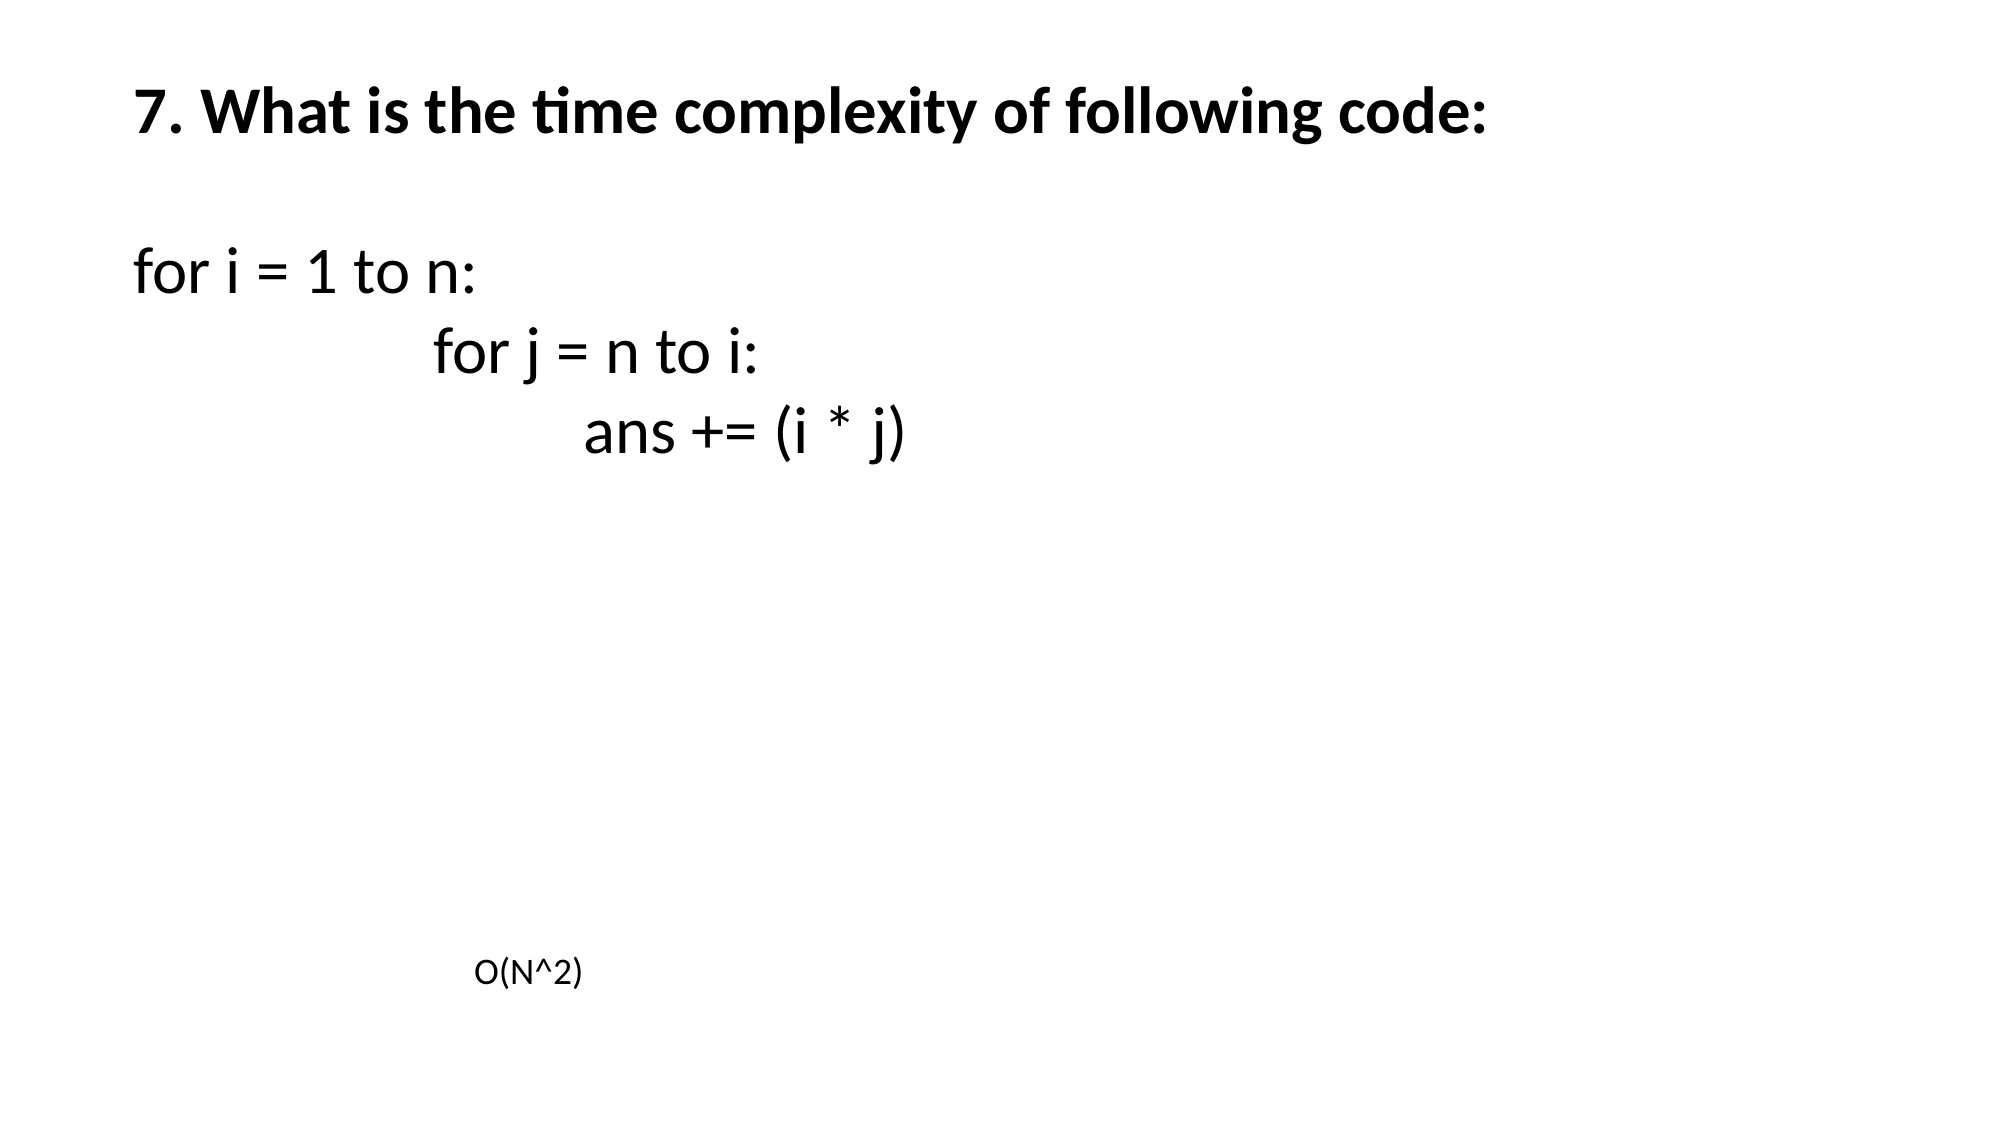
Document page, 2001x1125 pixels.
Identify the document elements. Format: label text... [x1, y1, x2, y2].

text_box 7. What is the time complexity of following code: for i = 1 to n: for j = n to i: ans += (i * j) [119, 59, 1942, 475]
text_box O(N^2) [459, 940, 1460, 1000]
